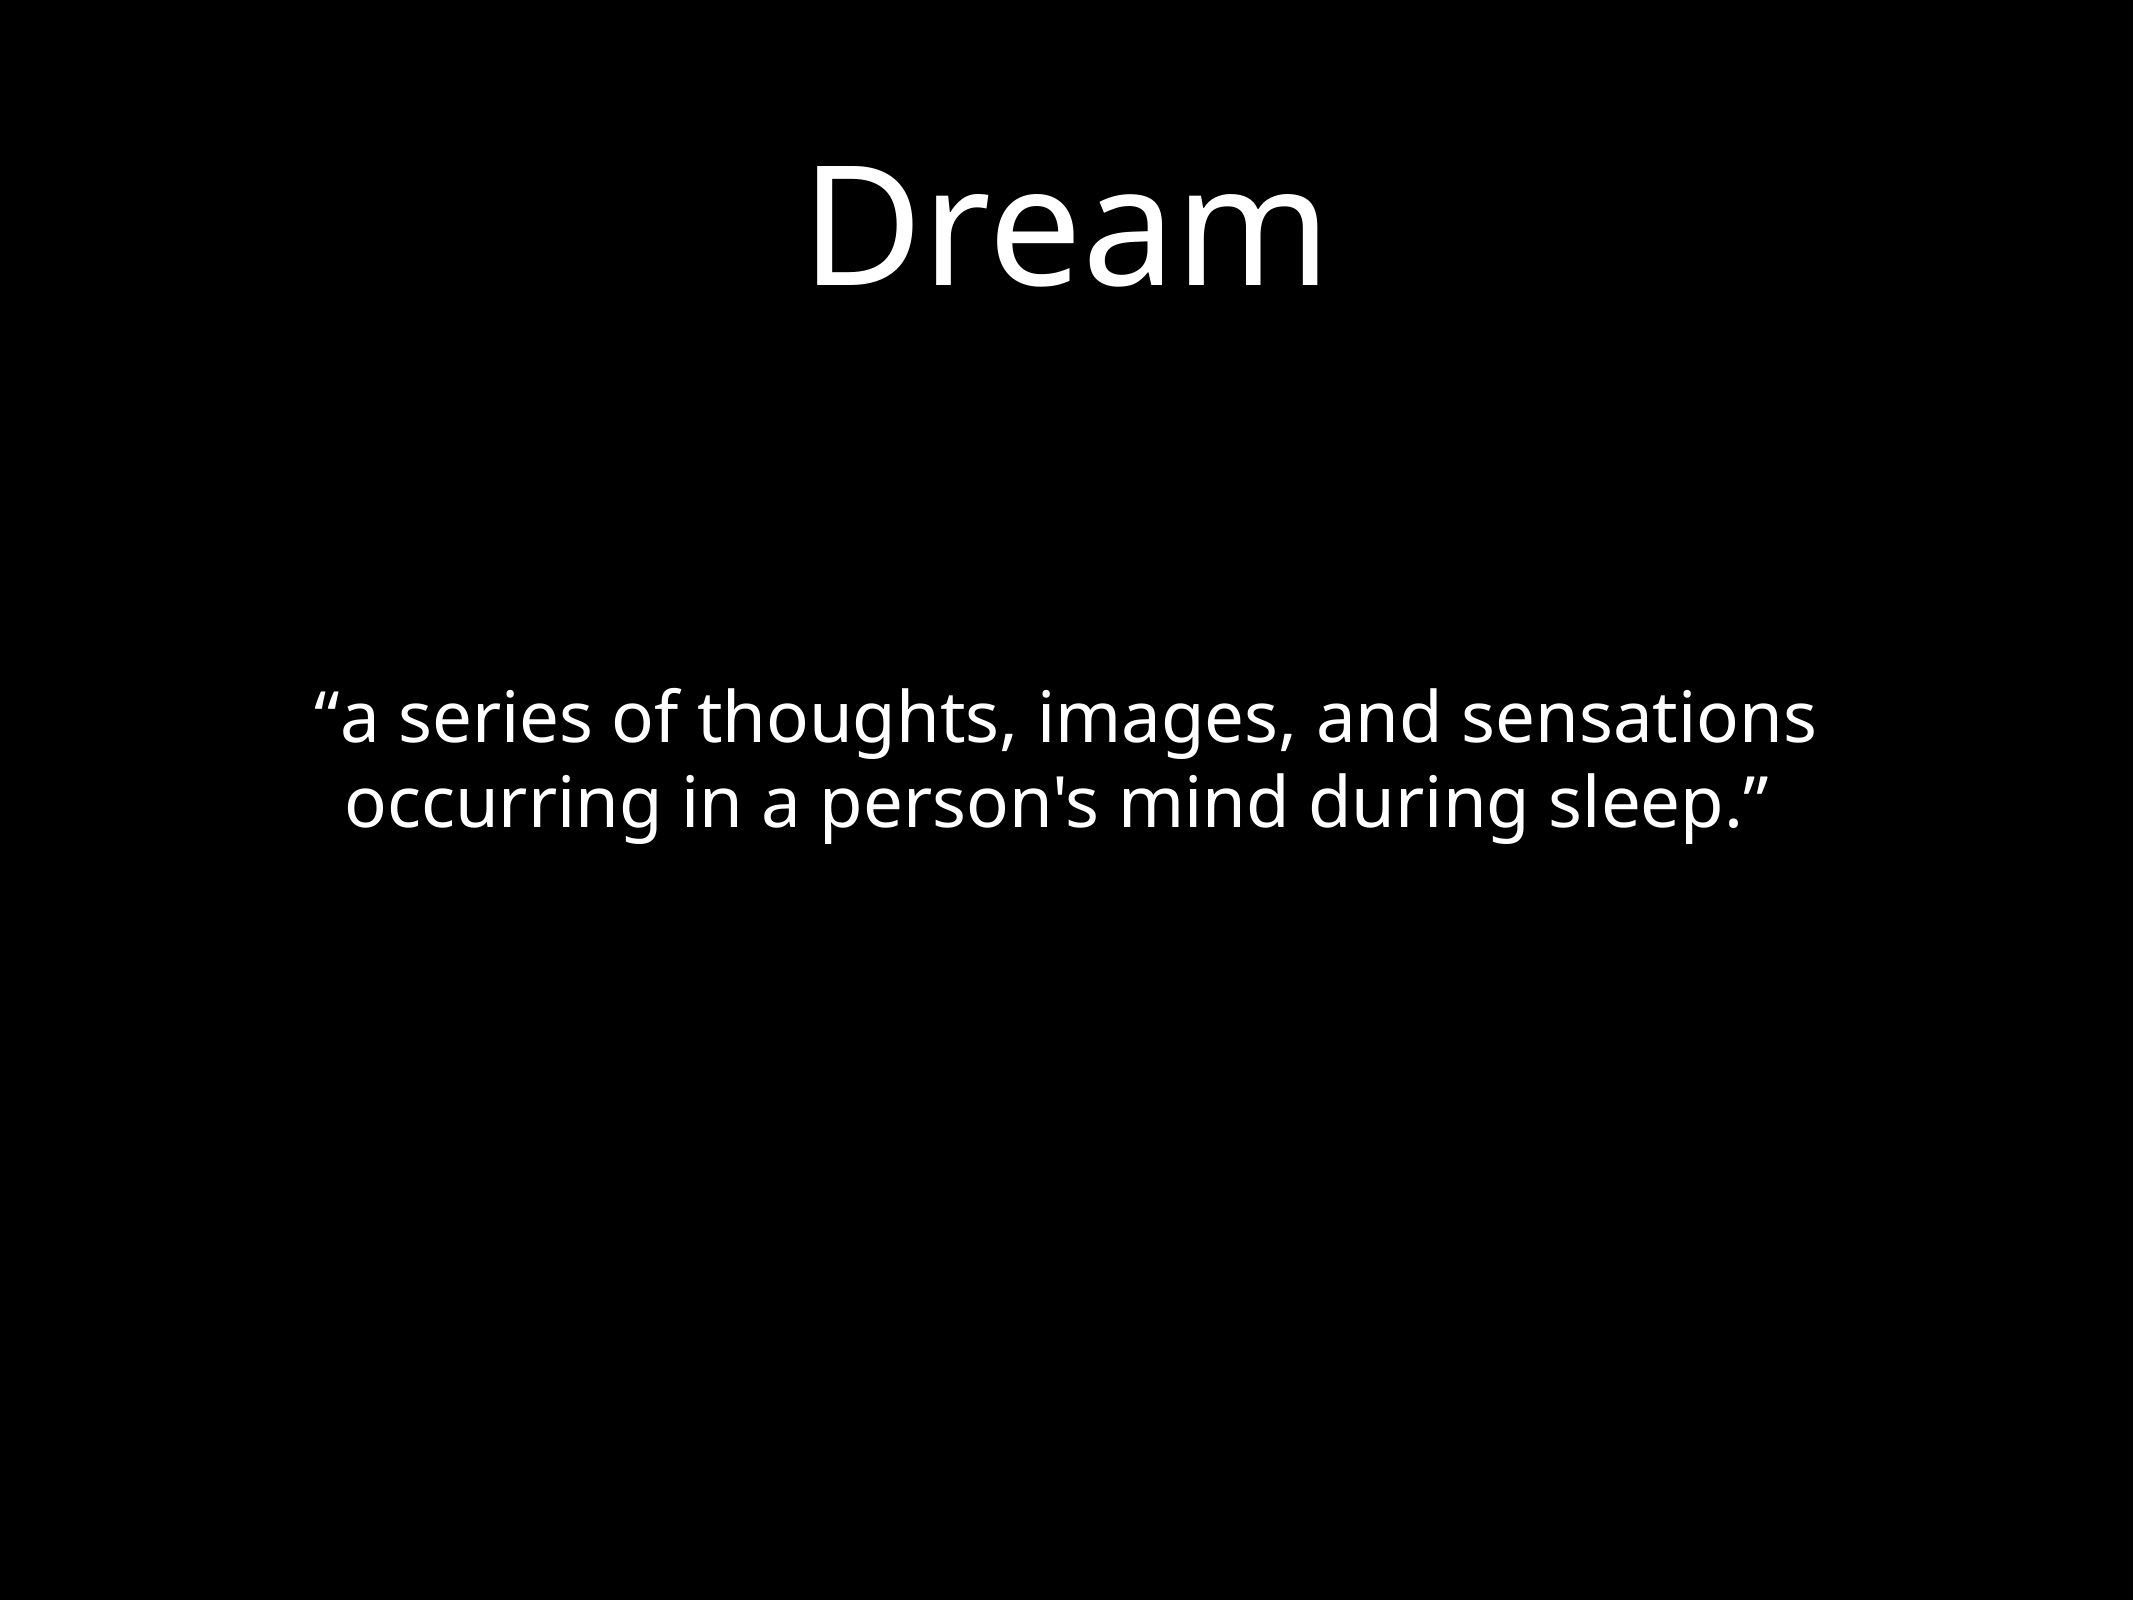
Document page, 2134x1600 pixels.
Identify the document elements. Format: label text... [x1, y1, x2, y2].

list “a series of thoughts, images, and sensations occurring in a person's mind during sleep.” [207, 663, 1926, 850]
title Dream [155, 41, 1978, 397]
